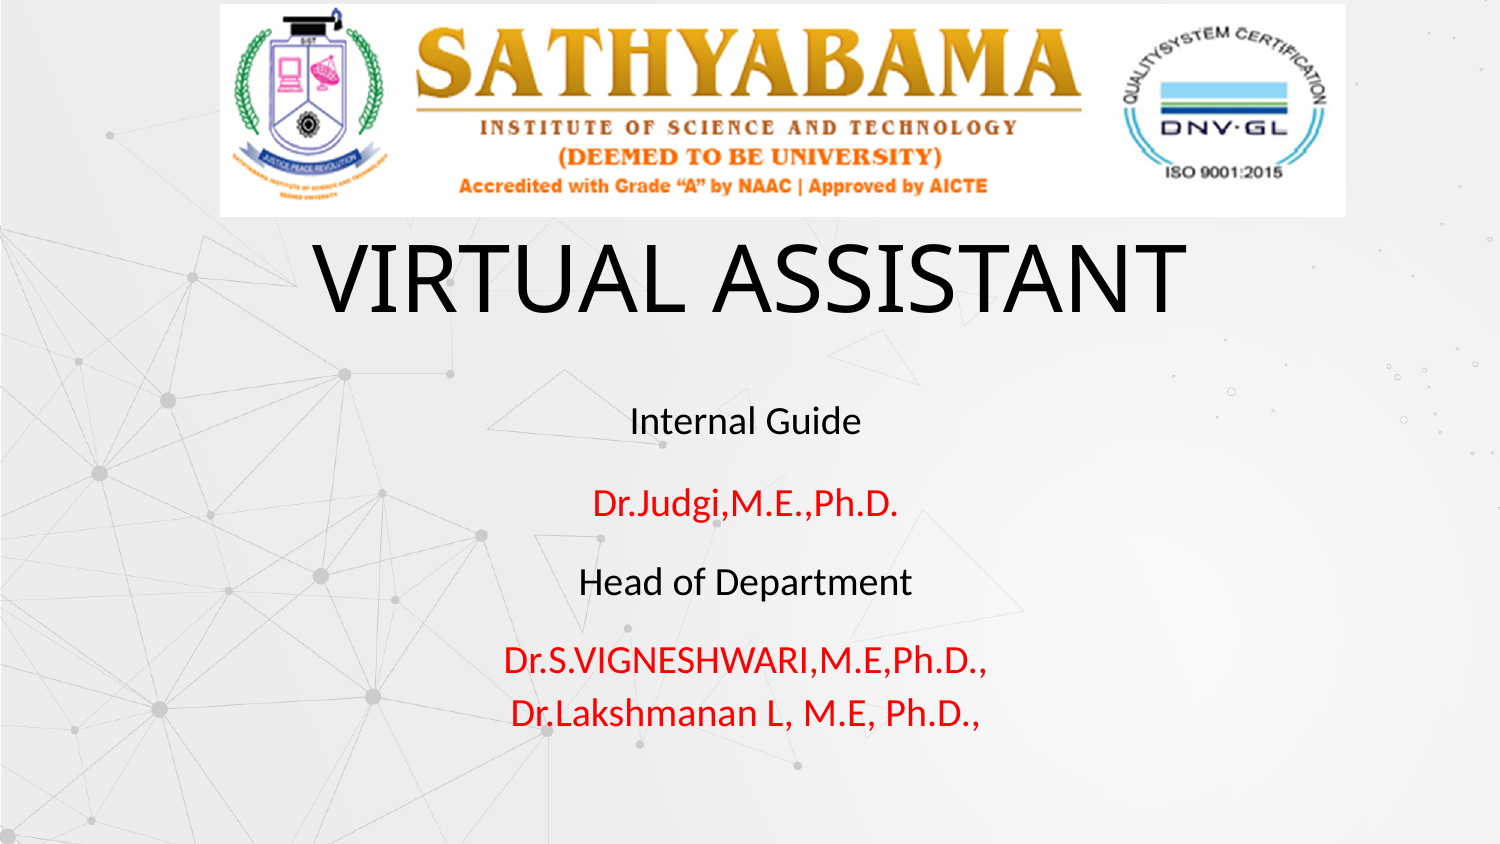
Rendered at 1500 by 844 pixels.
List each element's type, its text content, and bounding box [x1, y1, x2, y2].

subtitle Internal Guide Dr.Judgi,M.E.,Ph.D. Head of Department Dr.S.VIGNESHWARI,M.E,Ph.D., Dr.Lakshmanan L, M.E, Ph.D., [187, 392, 1305, 747]
picture [219, 4, 1346, 217]
title VIRTUAL ASSISTANT [187, 138, 1313, 341]
